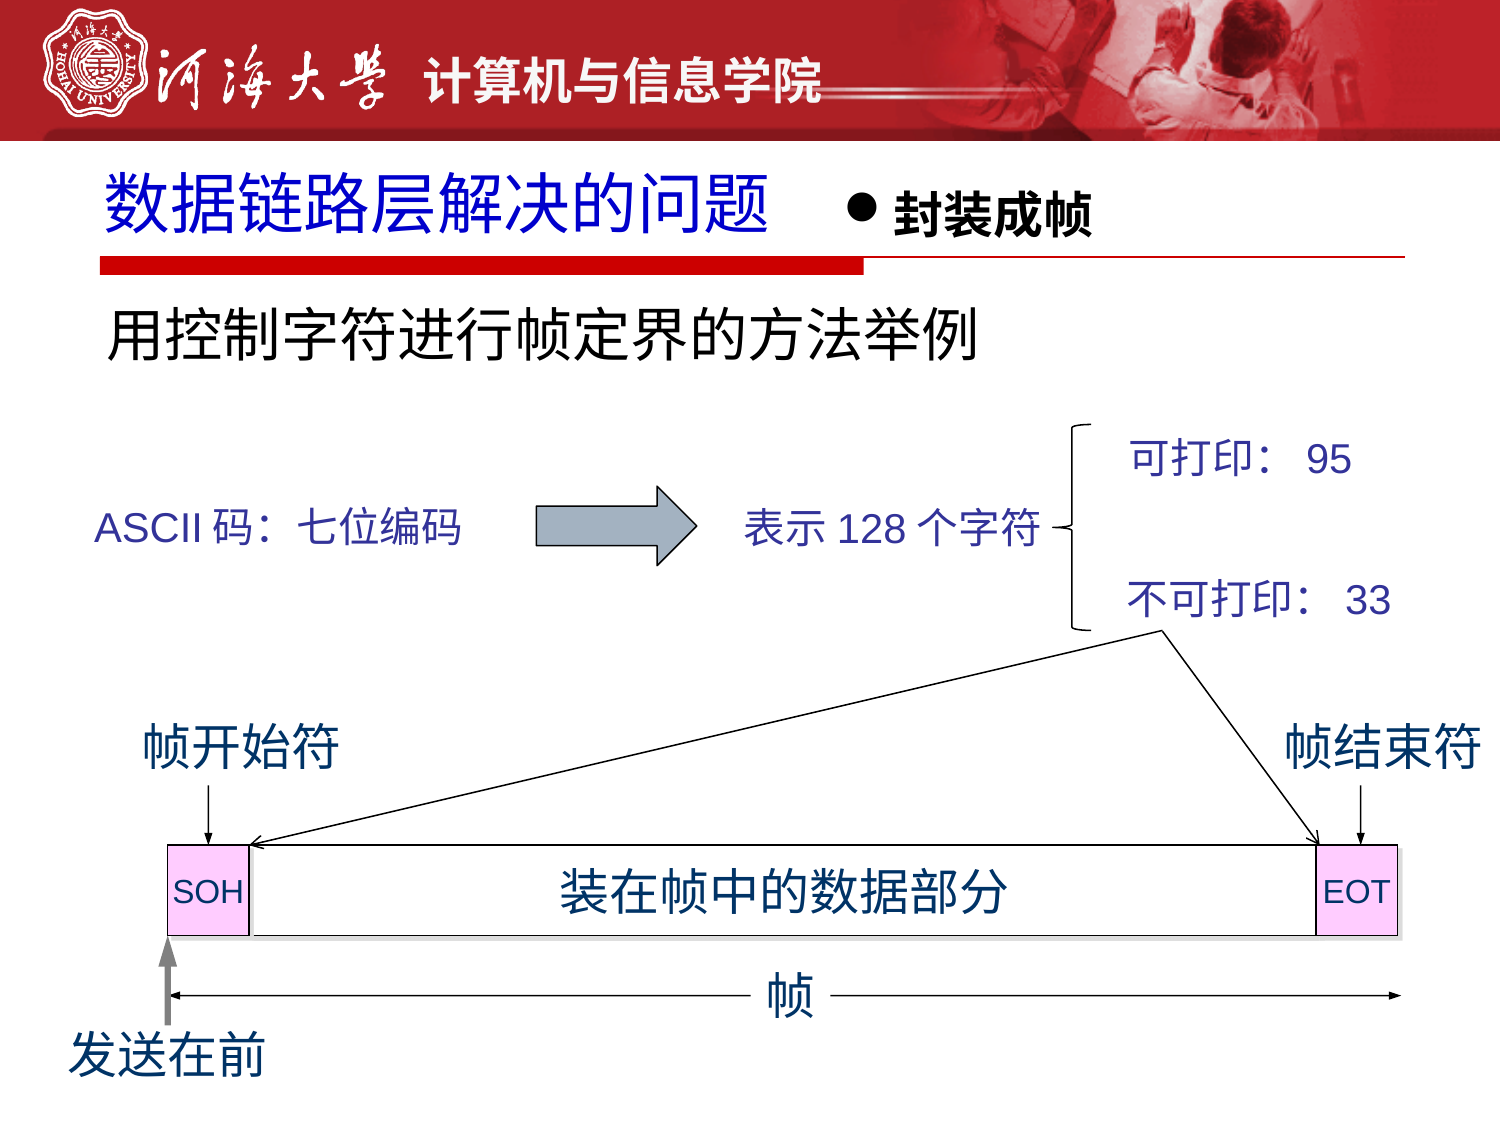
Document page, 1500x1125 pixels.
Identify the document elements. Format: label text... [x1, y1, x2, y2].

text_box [126, 630, 1500, 936]
text_box 用控制字符进行帧定界的方法举例 [88, 267, 999, 375]
title 数据链路层解决的问题 [88, 137, 914, 250]
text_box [51, 845, 1402, 1092]
picture [0, 0, 1500, 141]
text_box 表示128个字符 [728, 494, 1047, 560]
text_box ASCII码：七位编码 [79, 492, 479, 558]
text_box [536, 486, 697, 566]
text_box 封装成帧 [828, 146, 1108, 251]
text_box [1052, 424, 1404, 628]
